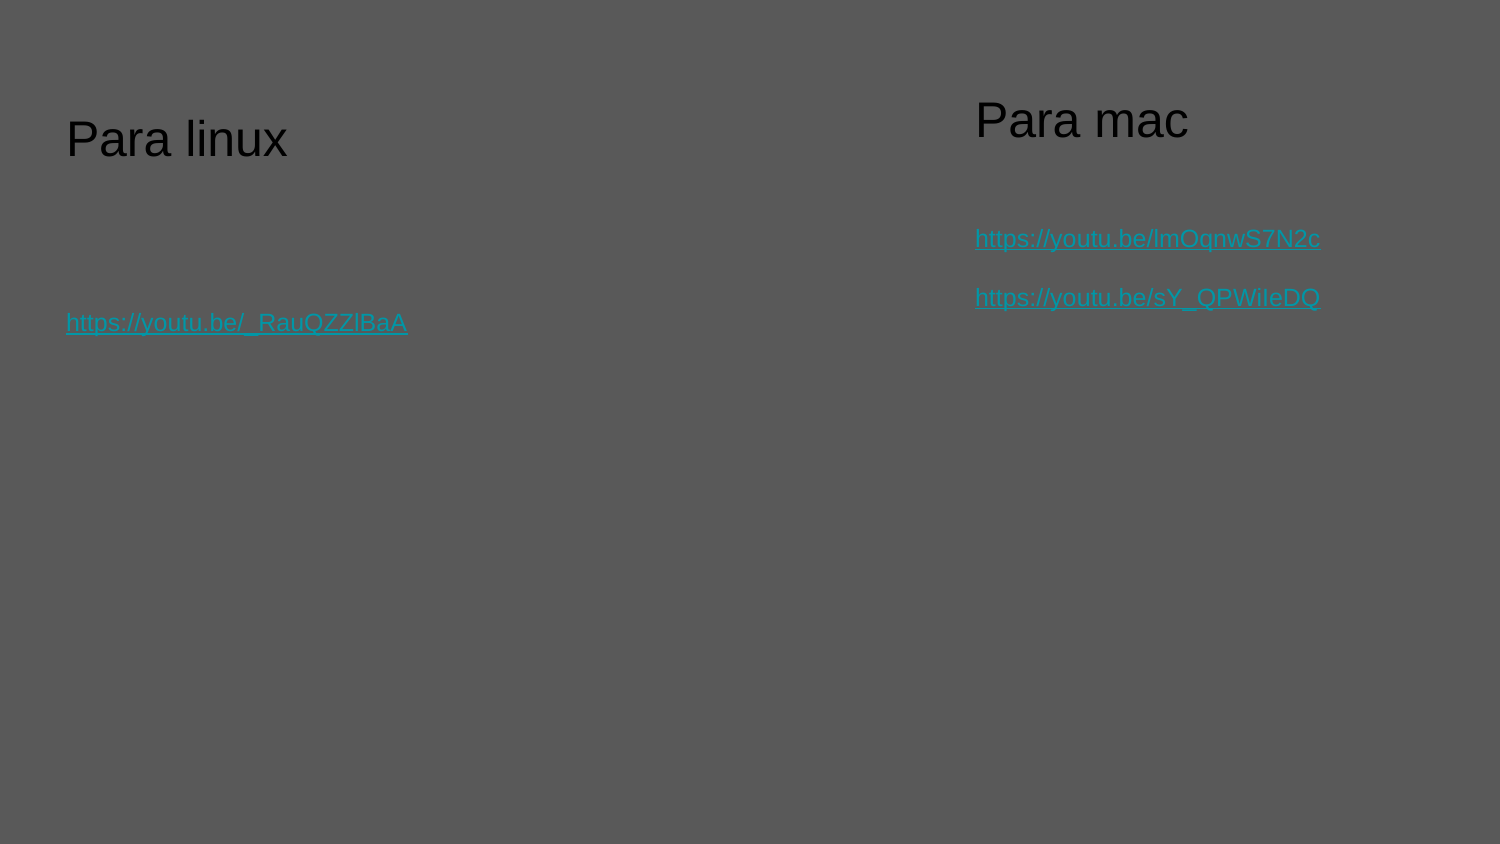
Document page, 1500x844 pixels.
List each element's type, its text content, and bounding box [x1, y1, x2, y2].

list https://youtu.be/lmOqnwS7N2c https://youtu.be/sY_QPWiIeDQ [959, 202, 1421, 725]
list https://youtu.be/KM2y_BeDxGg https://youtu.be/_RauQZZlBaA [51, 227, 512, 750]
title Para linux [51, 91, 512, 216]
title Para mac [959, 72, 1421, 197]
